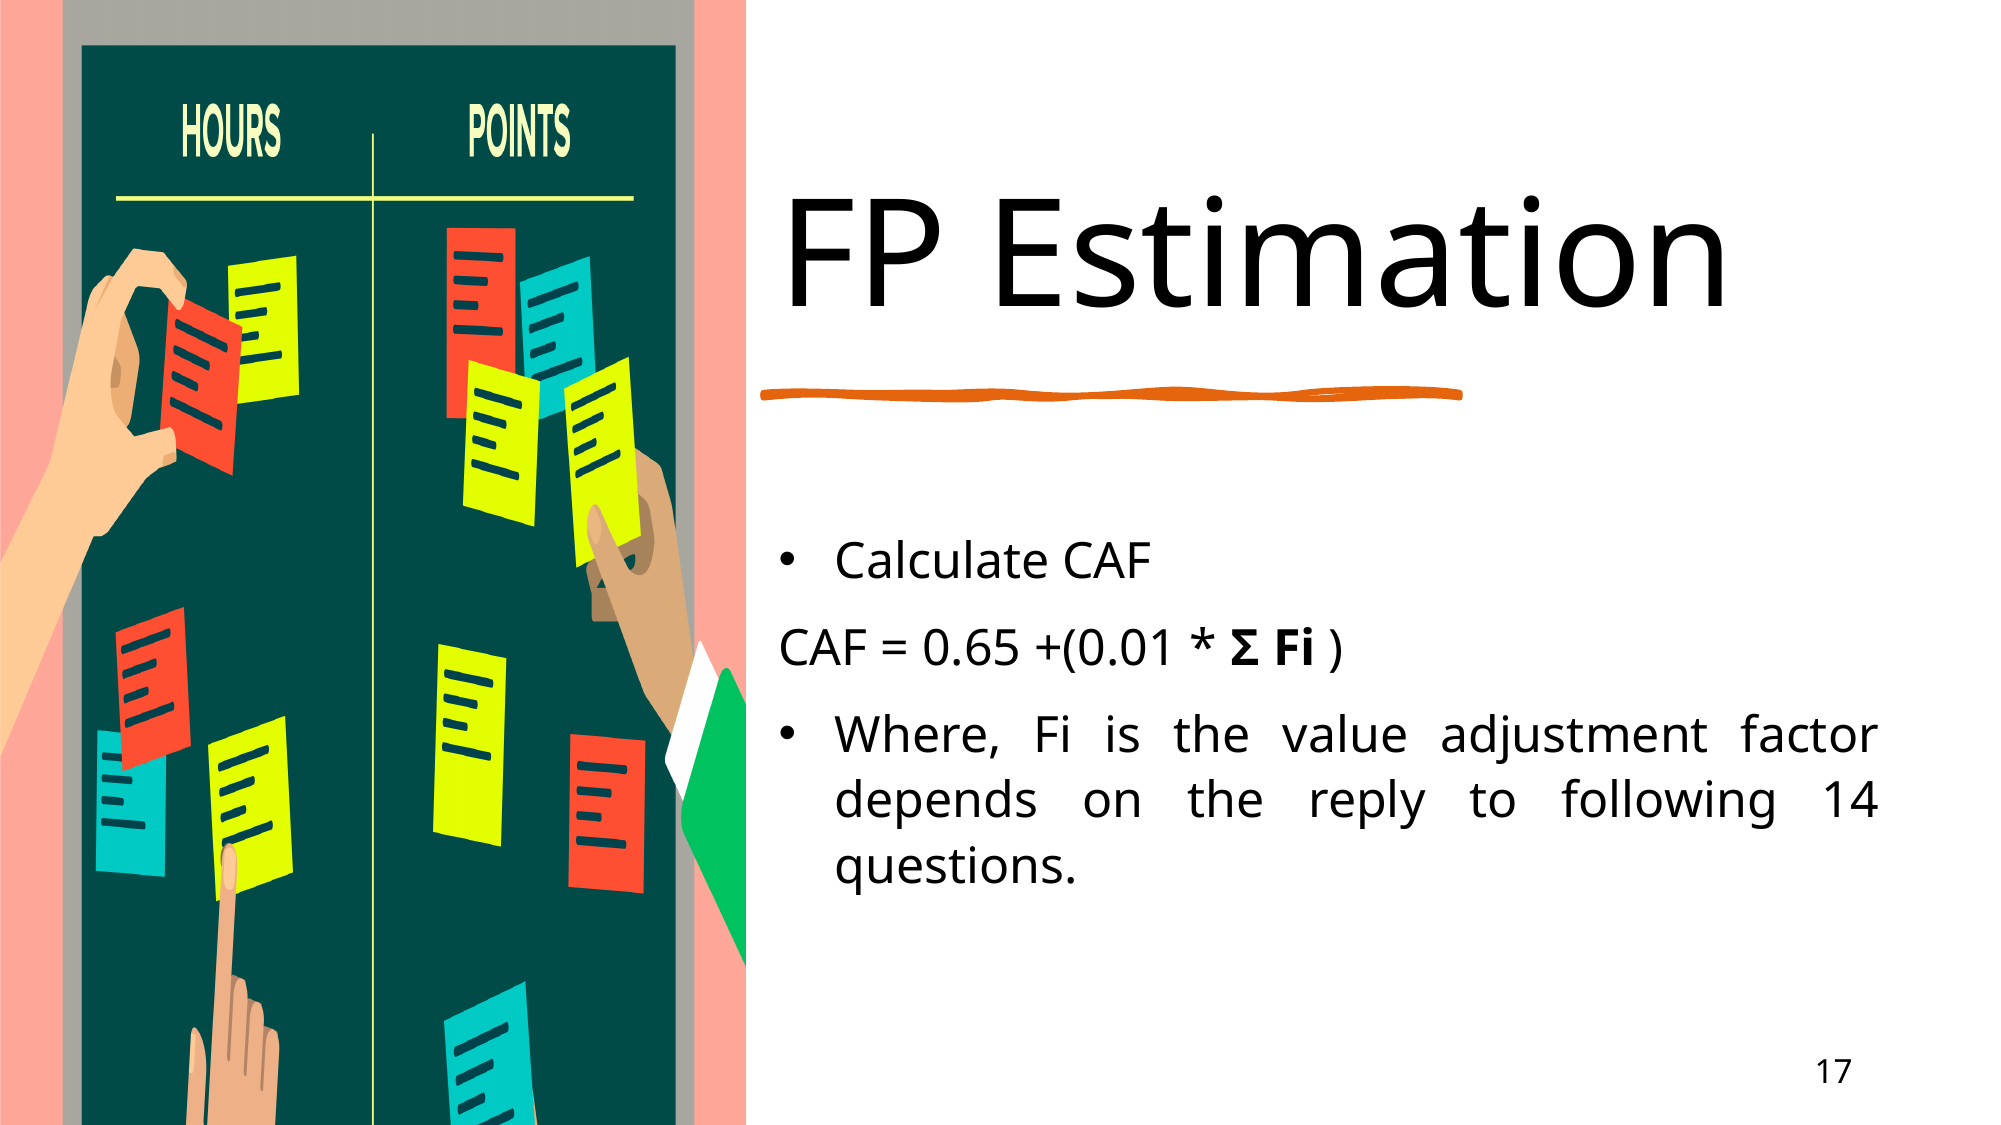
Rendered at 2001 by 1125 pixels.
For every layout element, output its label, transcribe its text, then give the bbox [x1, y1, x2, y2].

picture [0, 0, 746, 1125]
title FP Estimation [763, 51, 1895, 344]
list Calculate CAF CAF = 0.65 +(0.01 * Σ Fi ) Where, Fi is the value adjustment factor depends on the reply to following 14 questions. [763, 443, 1895, 1016]
slide_number 17 [1417, 1042, 1868, 1103]
